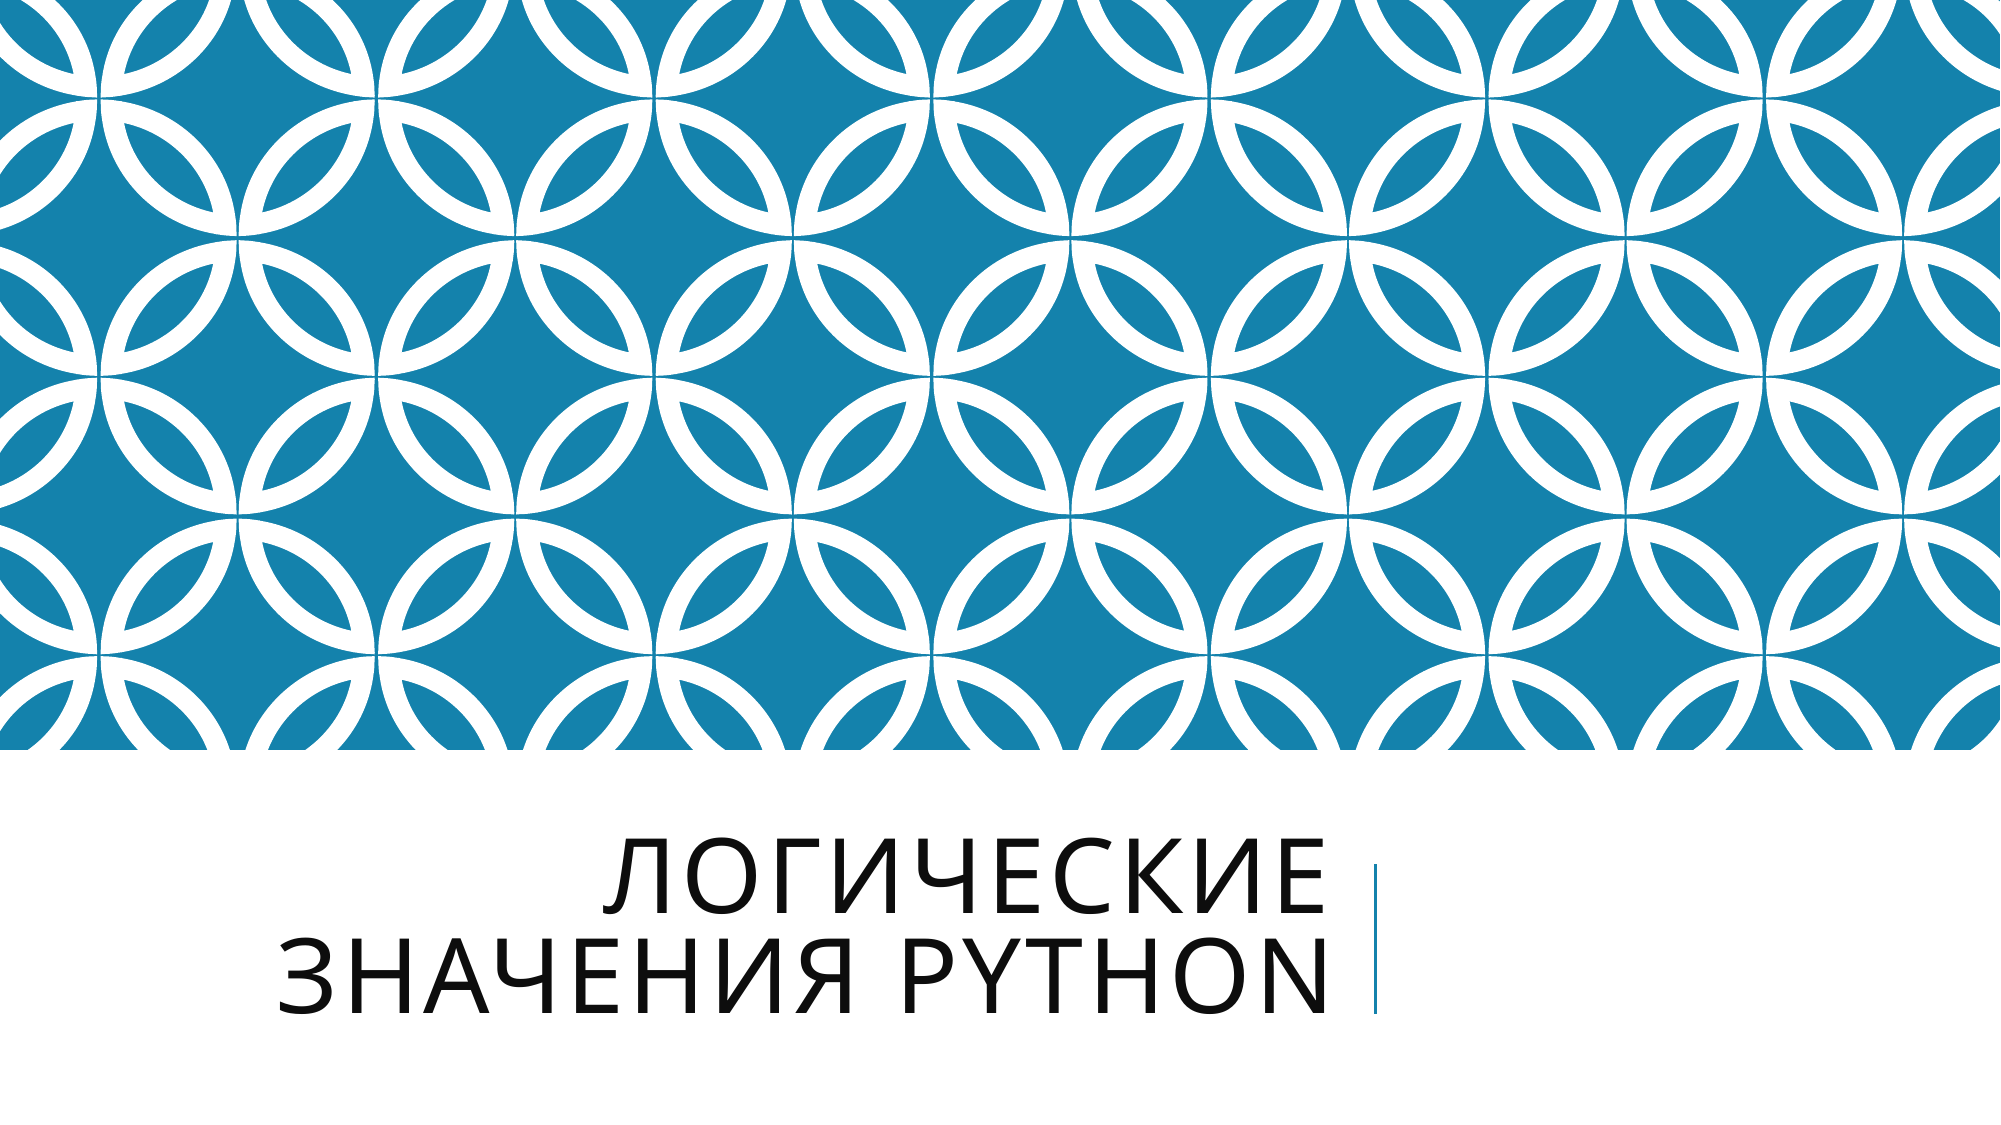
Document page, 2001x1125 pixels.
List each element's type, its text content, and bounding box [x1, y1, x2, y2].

title Логические значения Python [75, 813, 1350, 1054]
